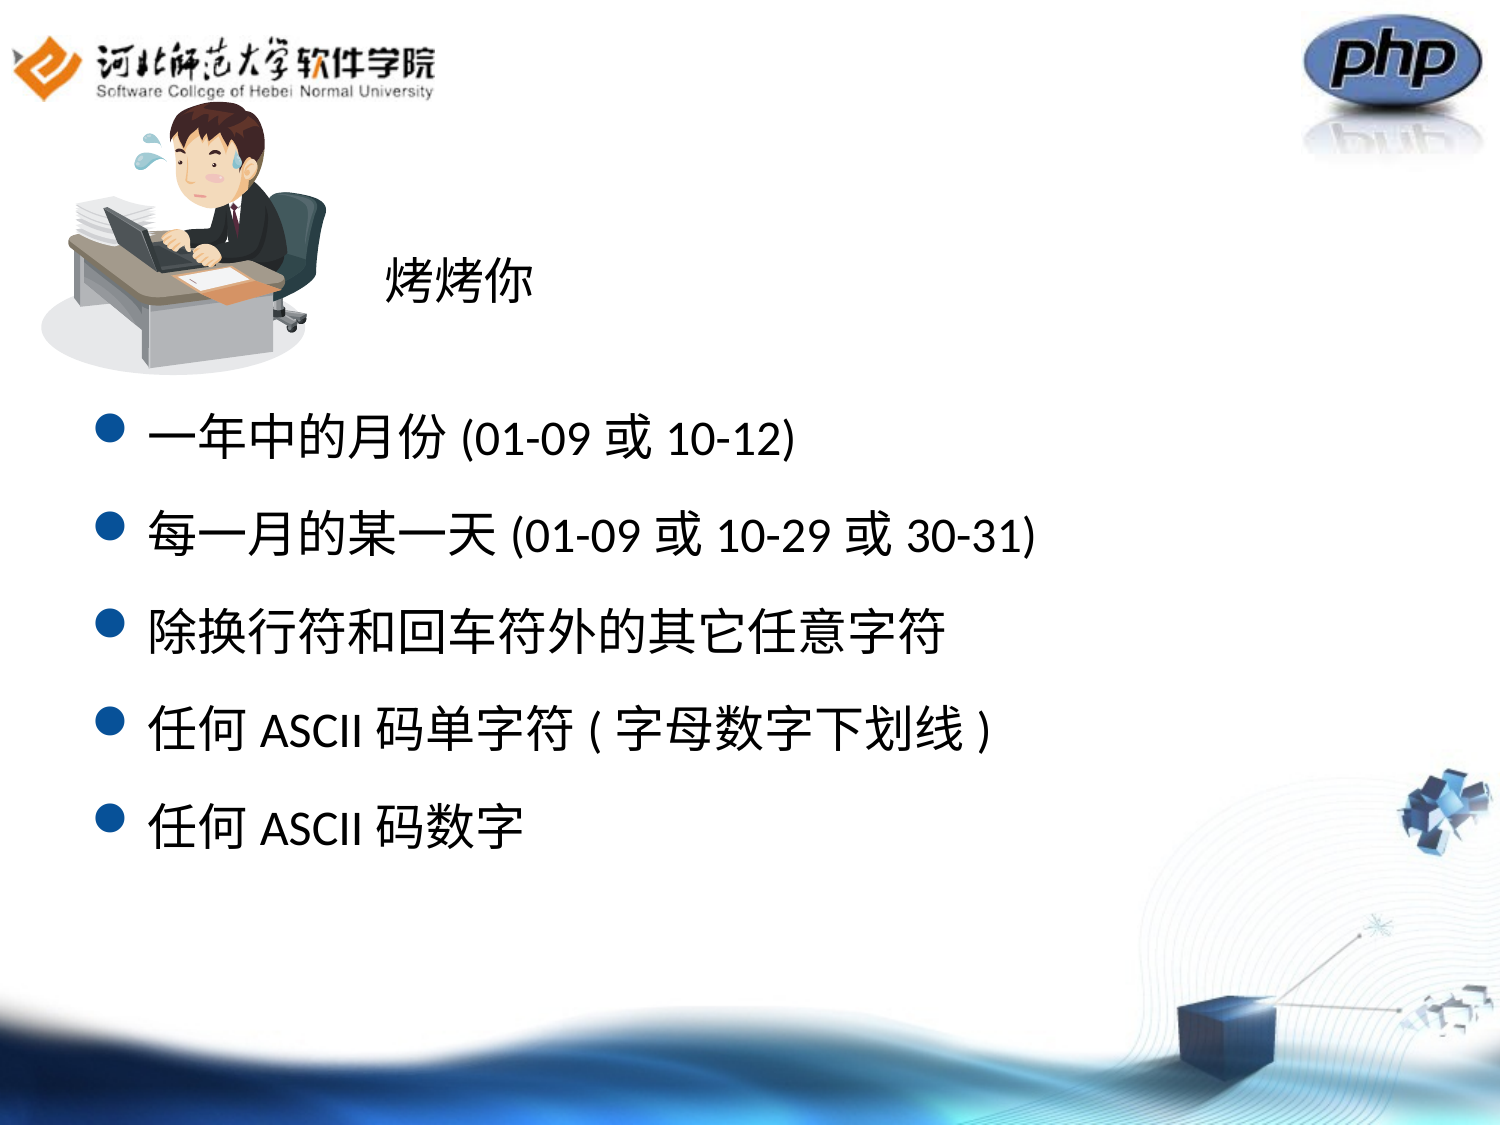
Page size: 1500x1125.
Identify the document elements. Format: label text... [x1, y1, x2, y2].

picture [0, 0, 1500, 1125]
list 烤烤你 一年中的月份(01-09或10-12) 每一月的某一天(01-09或10-29或30-31) 除换行符和回车符外的其它任意字符 任何ASCII码单字符(字母数字下划线) 任何ASCII码数字 [76, 172, 1385, 1036]
